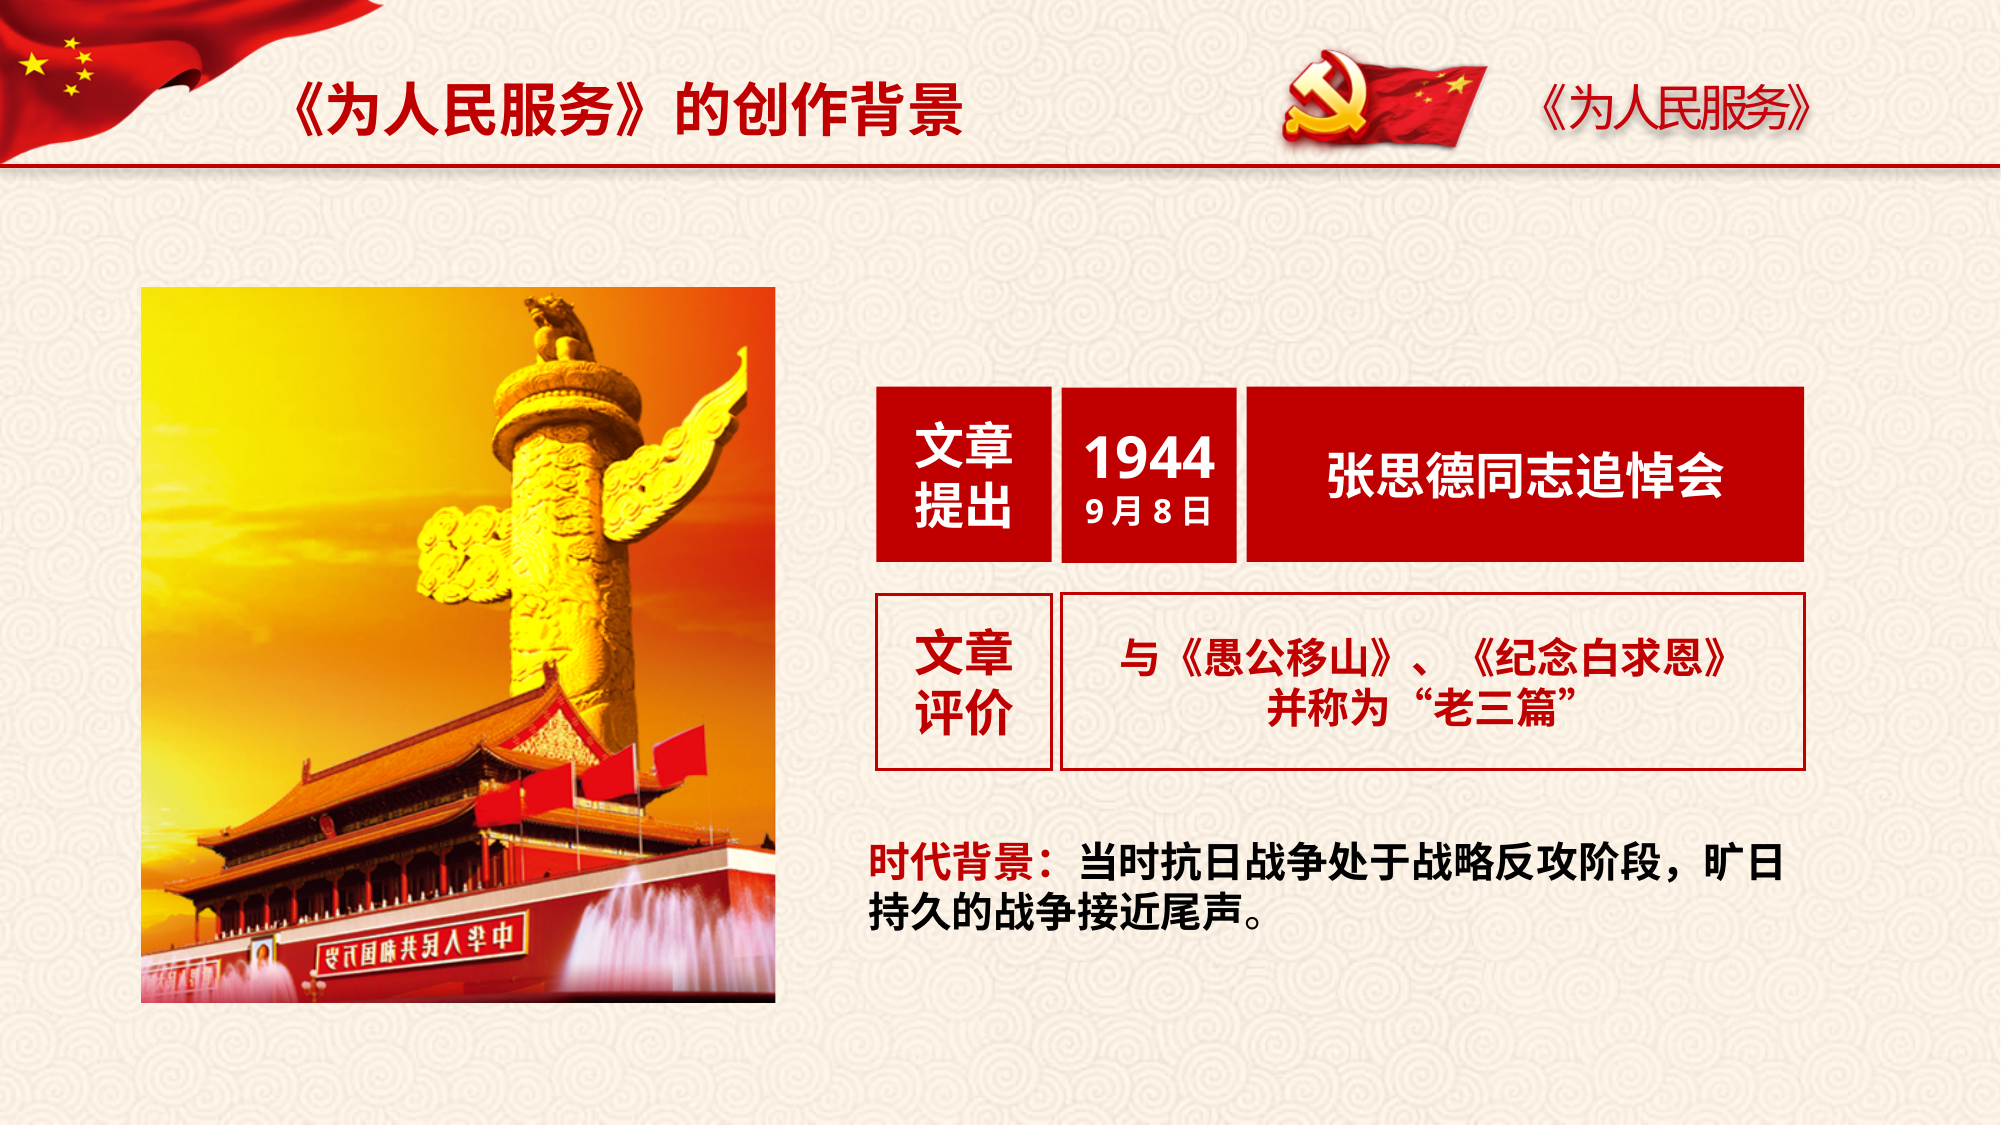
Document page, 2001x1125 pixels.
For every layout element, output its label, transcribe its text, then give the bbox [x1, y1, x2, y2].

text_box 与《愚公移山》、《纪念白求恩》 并称为“老三篇” [1061, 593, 1805, 771]
text_box 1944 9月8日 [1060, 387, 1238, 564]
text_box 时代背景：当时抗日战争处于战略反攻阶段，旷日持久的战争接近尾声。 [853, 828, 1842, 943]
picture [0, 0, 2001, 1125]
text_box 文章评价 [875, 593, 1053, 770]
text_box 张思德同志追悼会 [1246, 386, 1805, 563]
text_box 文章提出 [875, 386, 1053, 563]
list 《为人民服务》的创作背景 [251, 73, 1052, 144]
